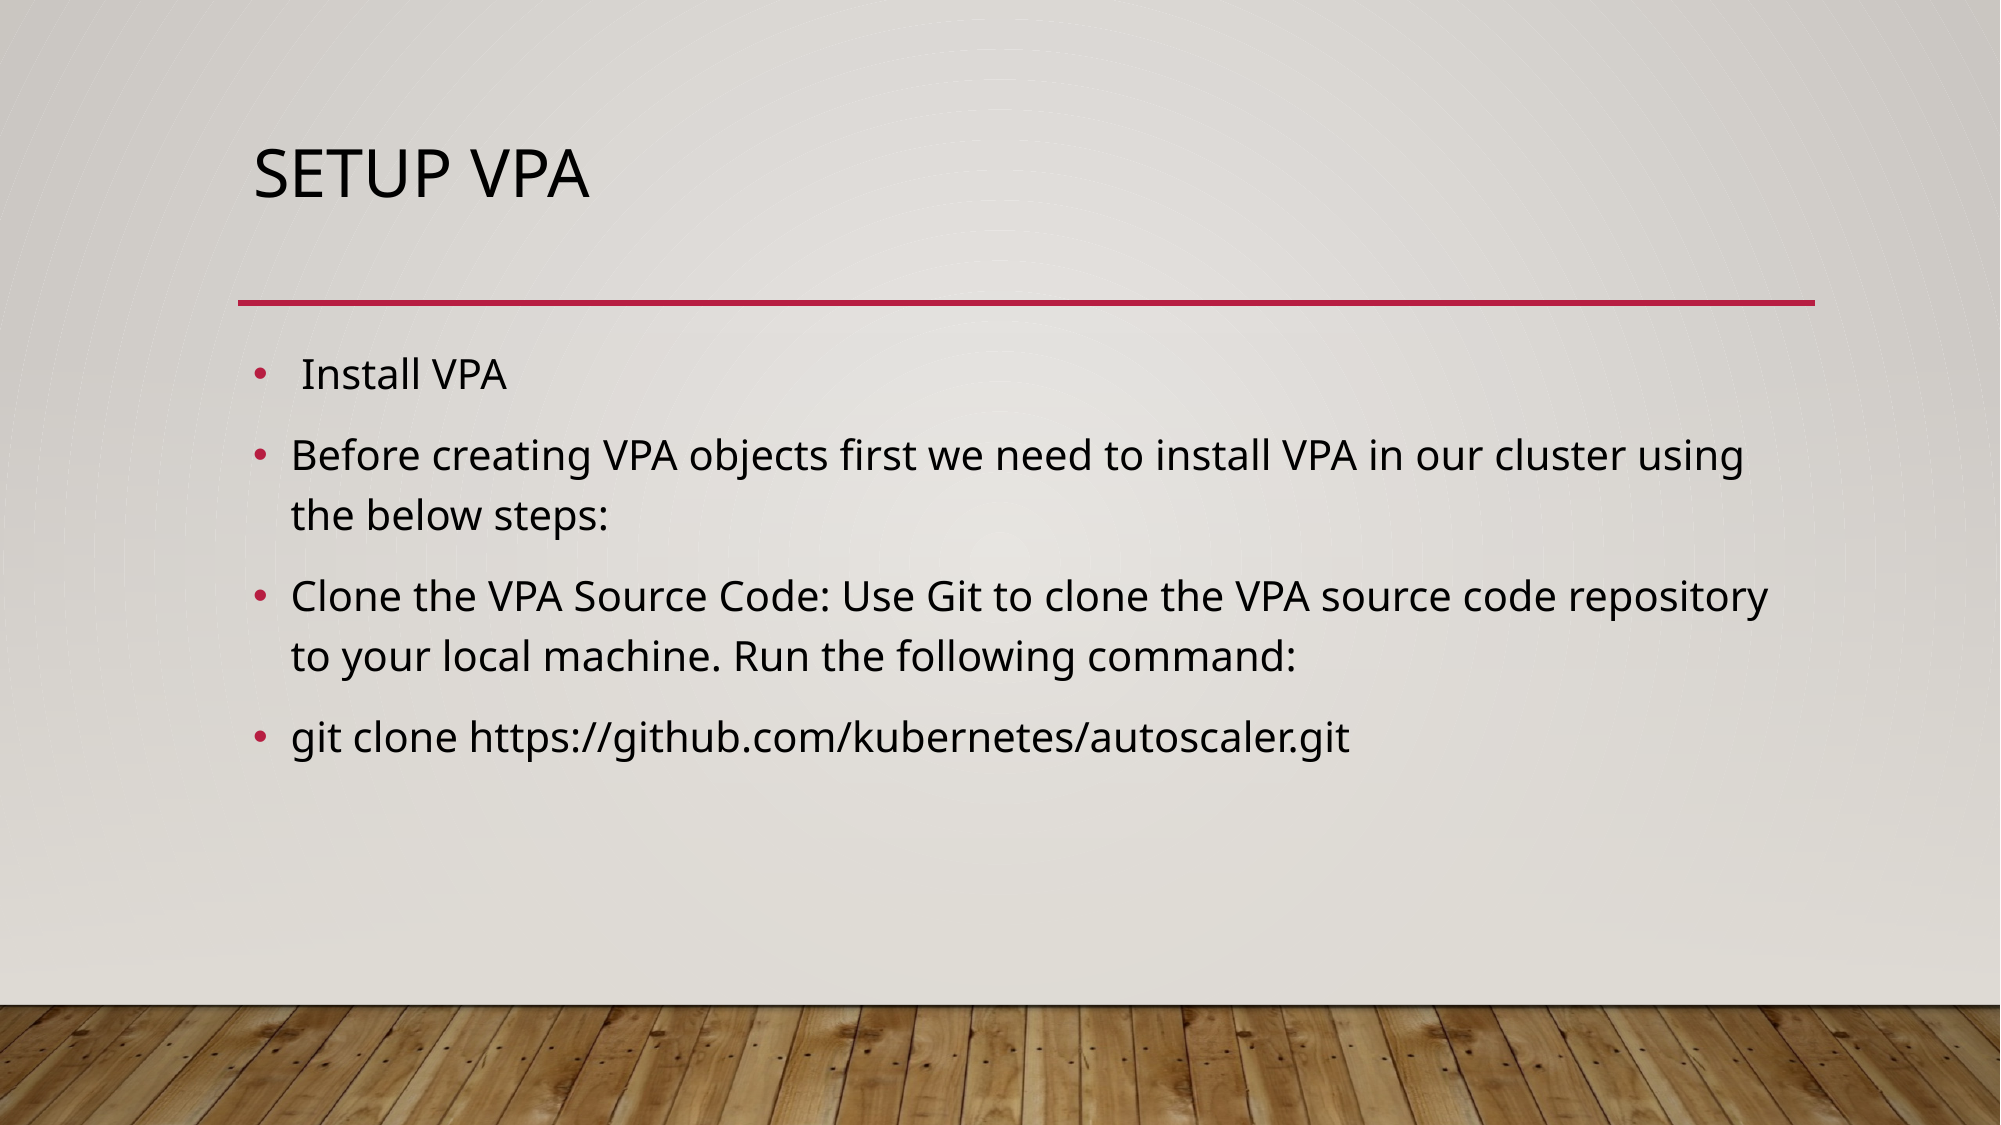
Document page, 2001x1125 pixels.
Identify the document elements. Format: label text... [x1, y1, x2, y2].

title Setup vpa [238, 131, 1814, 305]
list Install VPA Before creating VPA objects first we need to install VPA in our cluster using the below steps: Clone the VPA Source Code: Use Git to clone the VPA source code repository to your local machine. Run the following command: git clone https://github.com/kubernetes/autoscaler.git [238, 330, 1814, 897]
picture [0, 1005, 2000, 1125]
